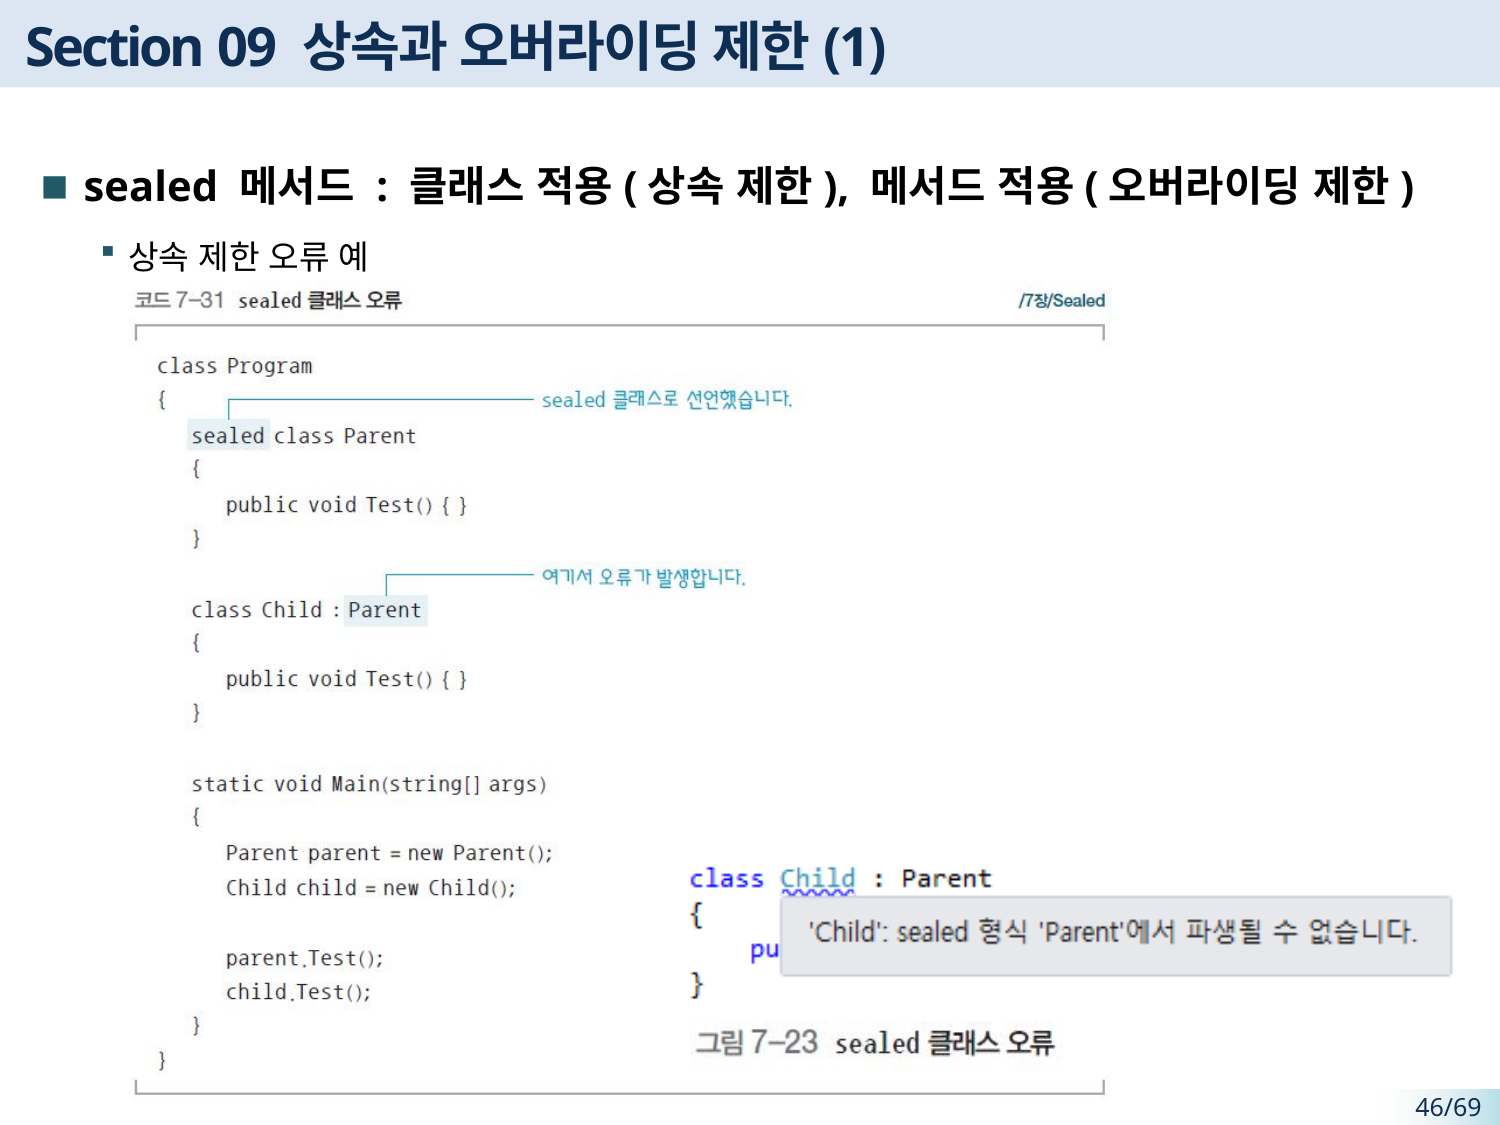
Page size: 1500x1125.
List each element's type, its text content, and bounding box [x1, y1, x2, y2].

list sealed 메서드 : 클래스 적용(상속 제한), 메서드 적용(오버라이딩 제한) 상속 제한 오류 예 [10, 126, 1481, 1057]
picture [129, 281, 1466, 1102]
title Section 09 상속과 오버라이딩 제한(1) [10, 5, 1288, 84]
